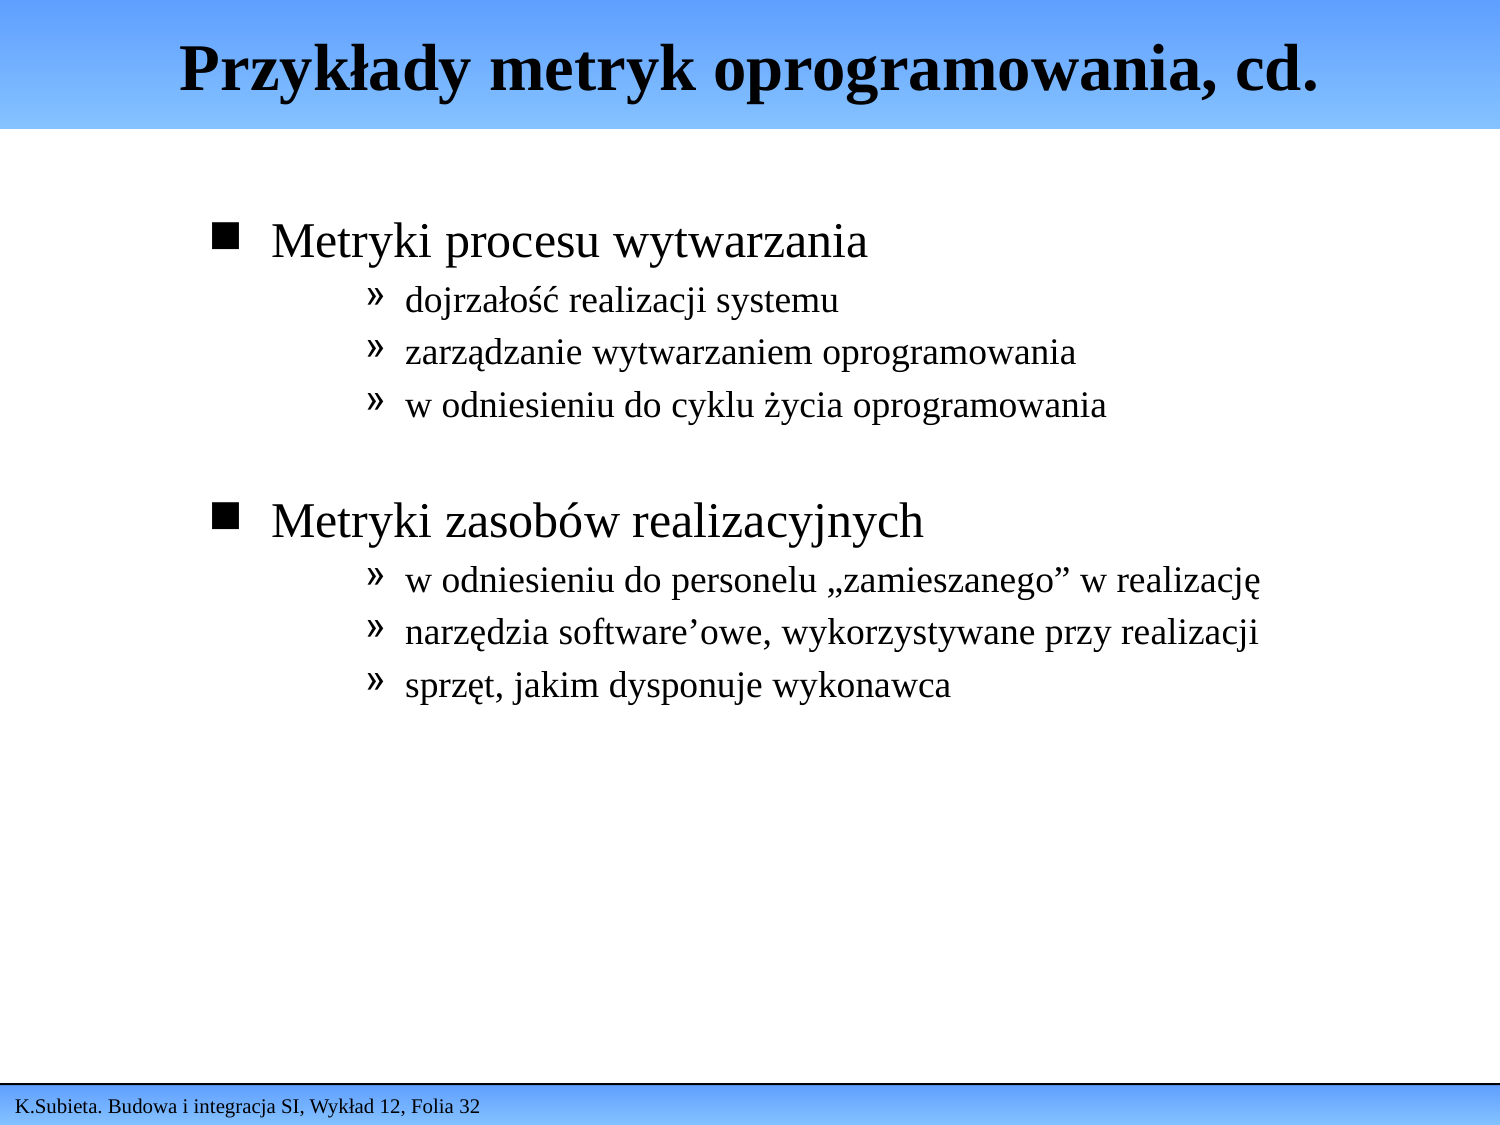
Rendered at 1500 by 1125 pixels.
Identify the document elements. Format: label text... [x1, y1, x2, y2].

list Metryki procesu wytwarzania dojrzałość realizacji systemu zarządzanie wytwarzaniem oprogramowania w odniesieniu do cyklu życia oprogramowania Metryki zasobów realizacyjnych w odniesieniu do personelu „zamieszanego” w realizację narzędzia software’owe, wykorzystywane przy realizacji sprzęt, jakim dysponuje wykonawca [200, 199, 1350, 788]
title Przykłady metryk oprogramowania, cd. [0, 0, 1500, 129]
